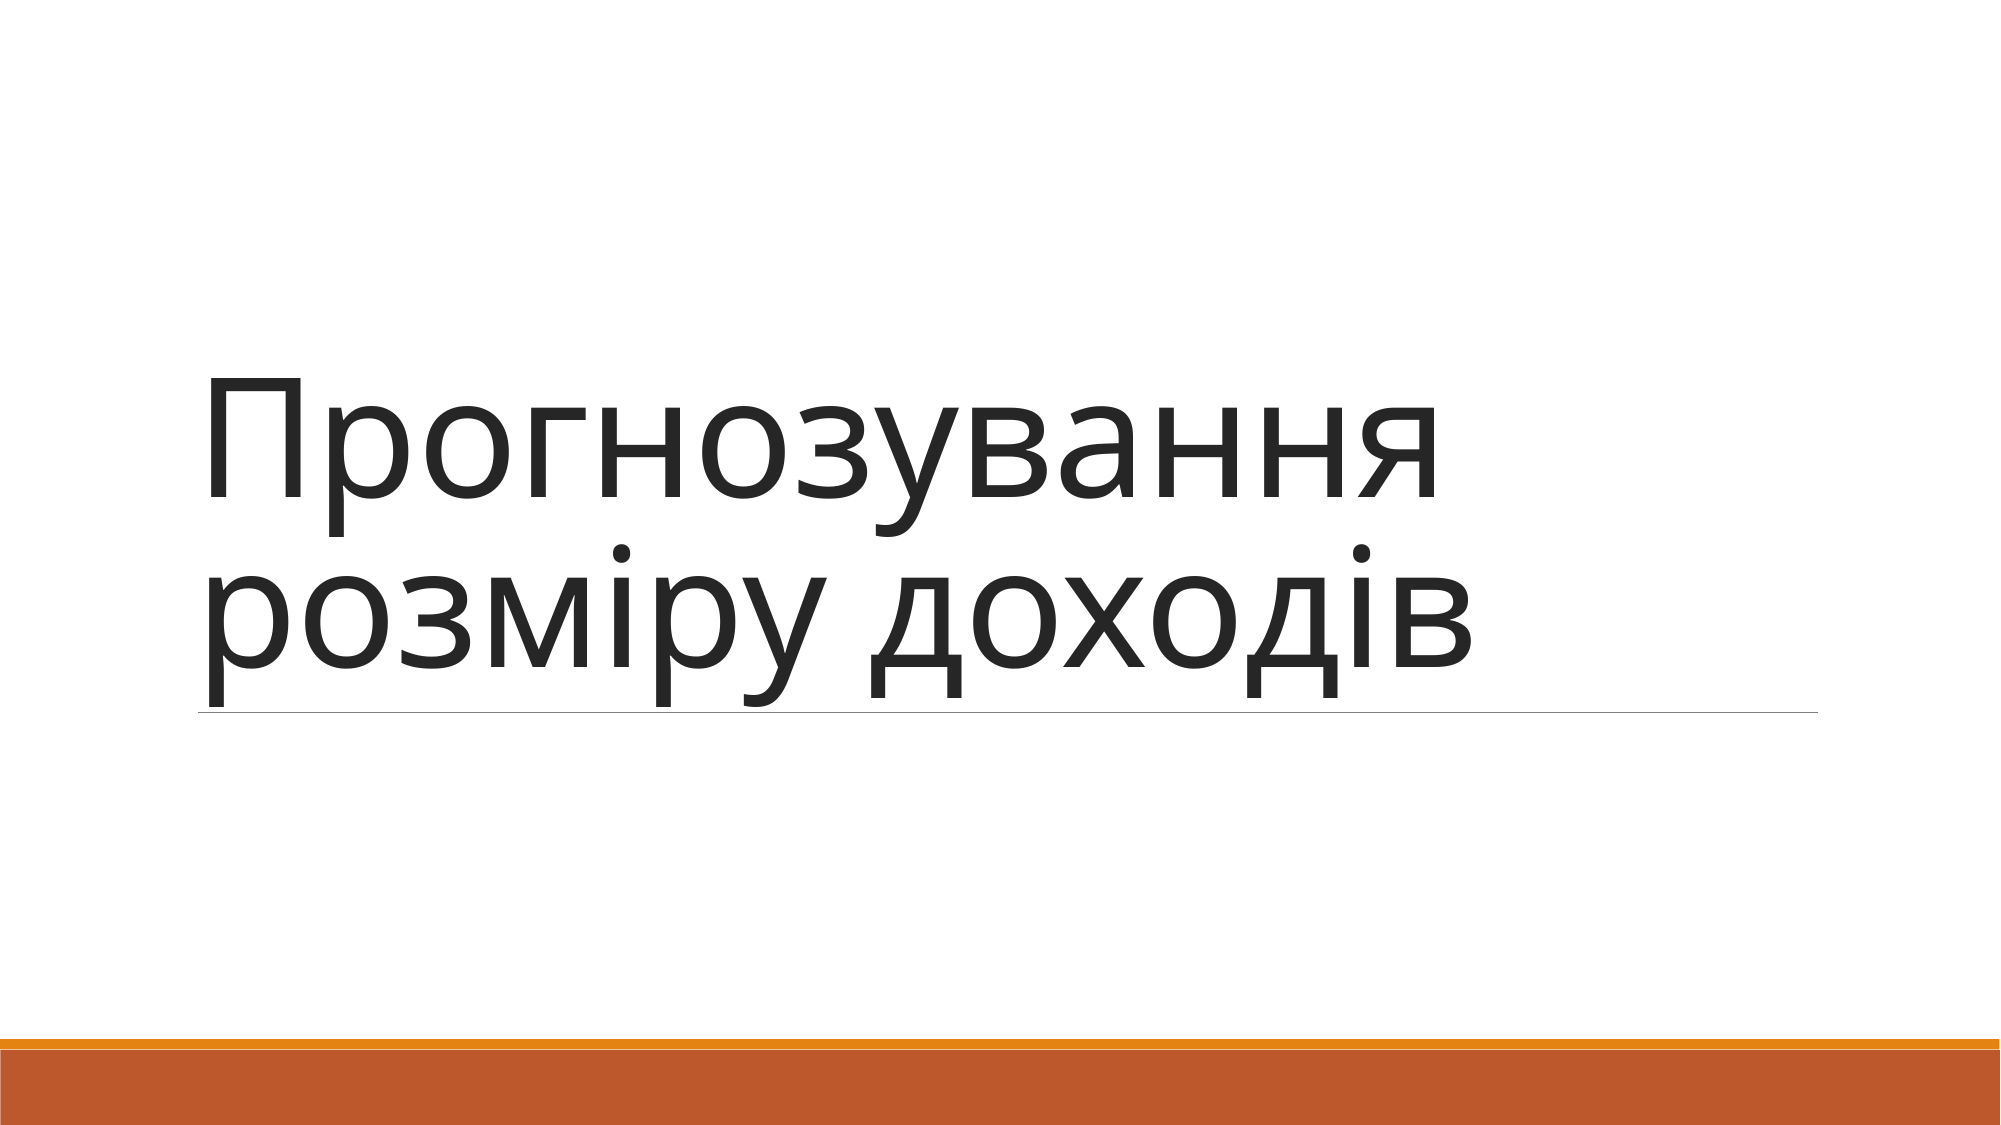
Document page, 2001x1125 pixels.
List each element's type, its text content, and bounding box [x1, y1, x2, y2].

title Прогнозування розміру доходів [180, 124, 1830, 710]
